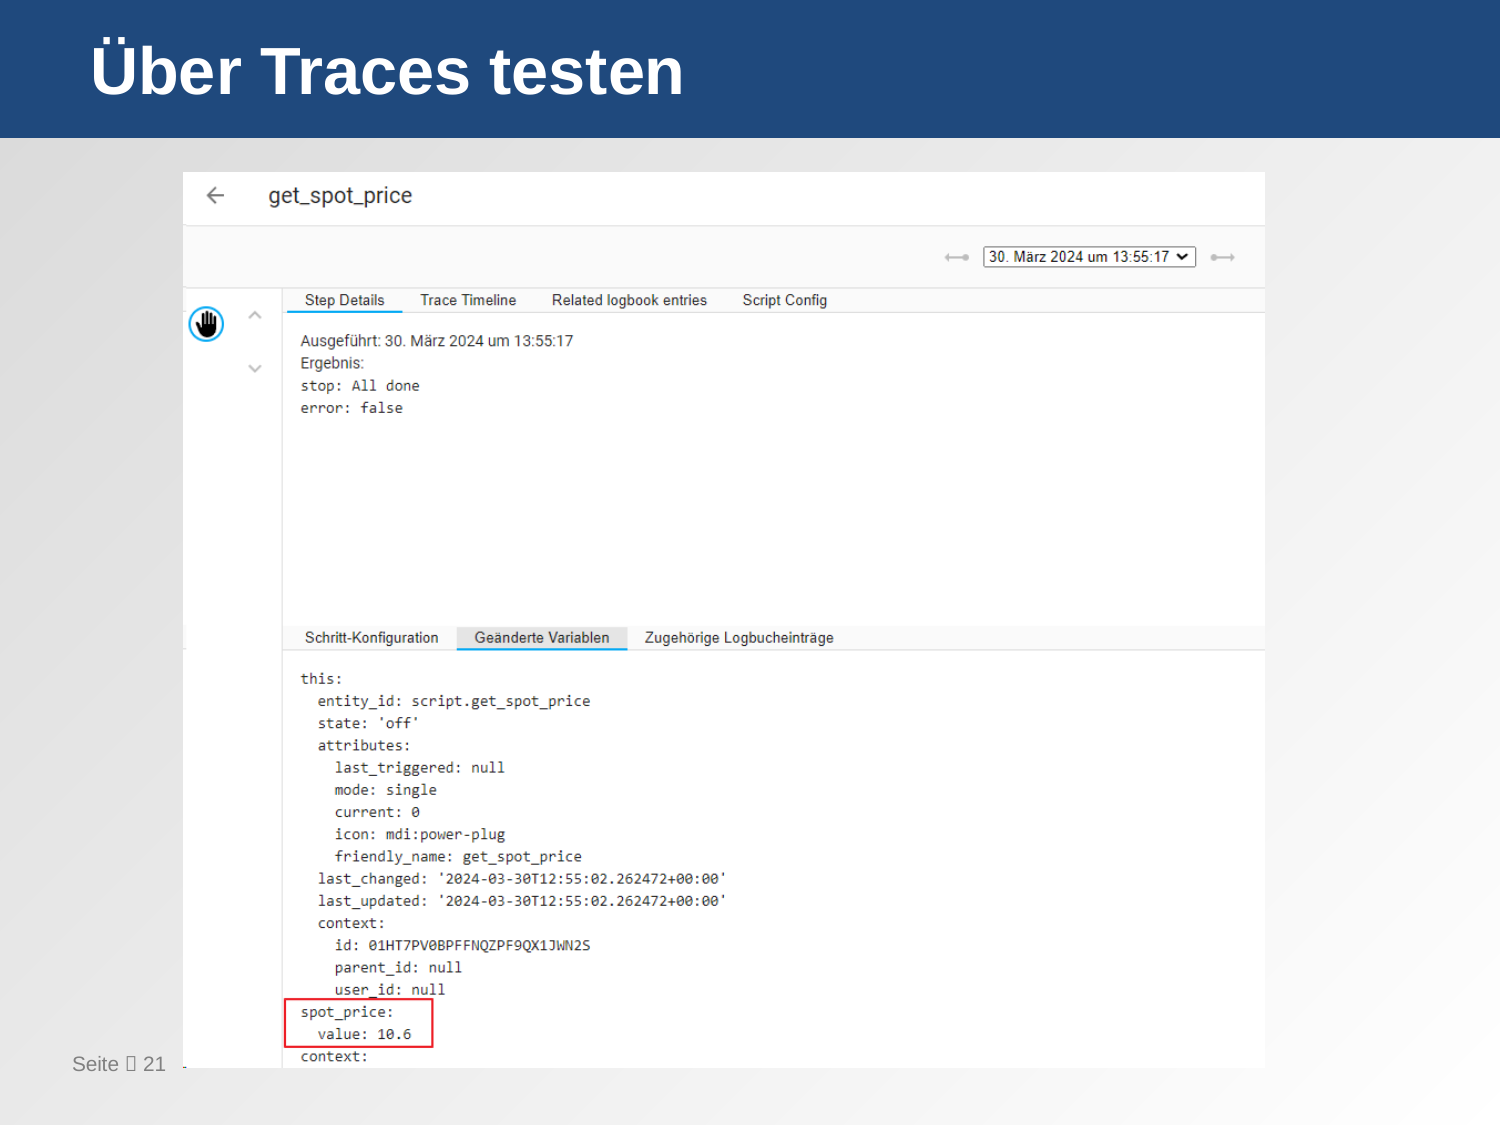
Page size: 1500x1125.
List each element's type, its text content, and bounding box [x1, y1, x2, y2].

picture [182, 172, 1266, 1068]
title Über Traces testen [75, 20, 1425, 208]
